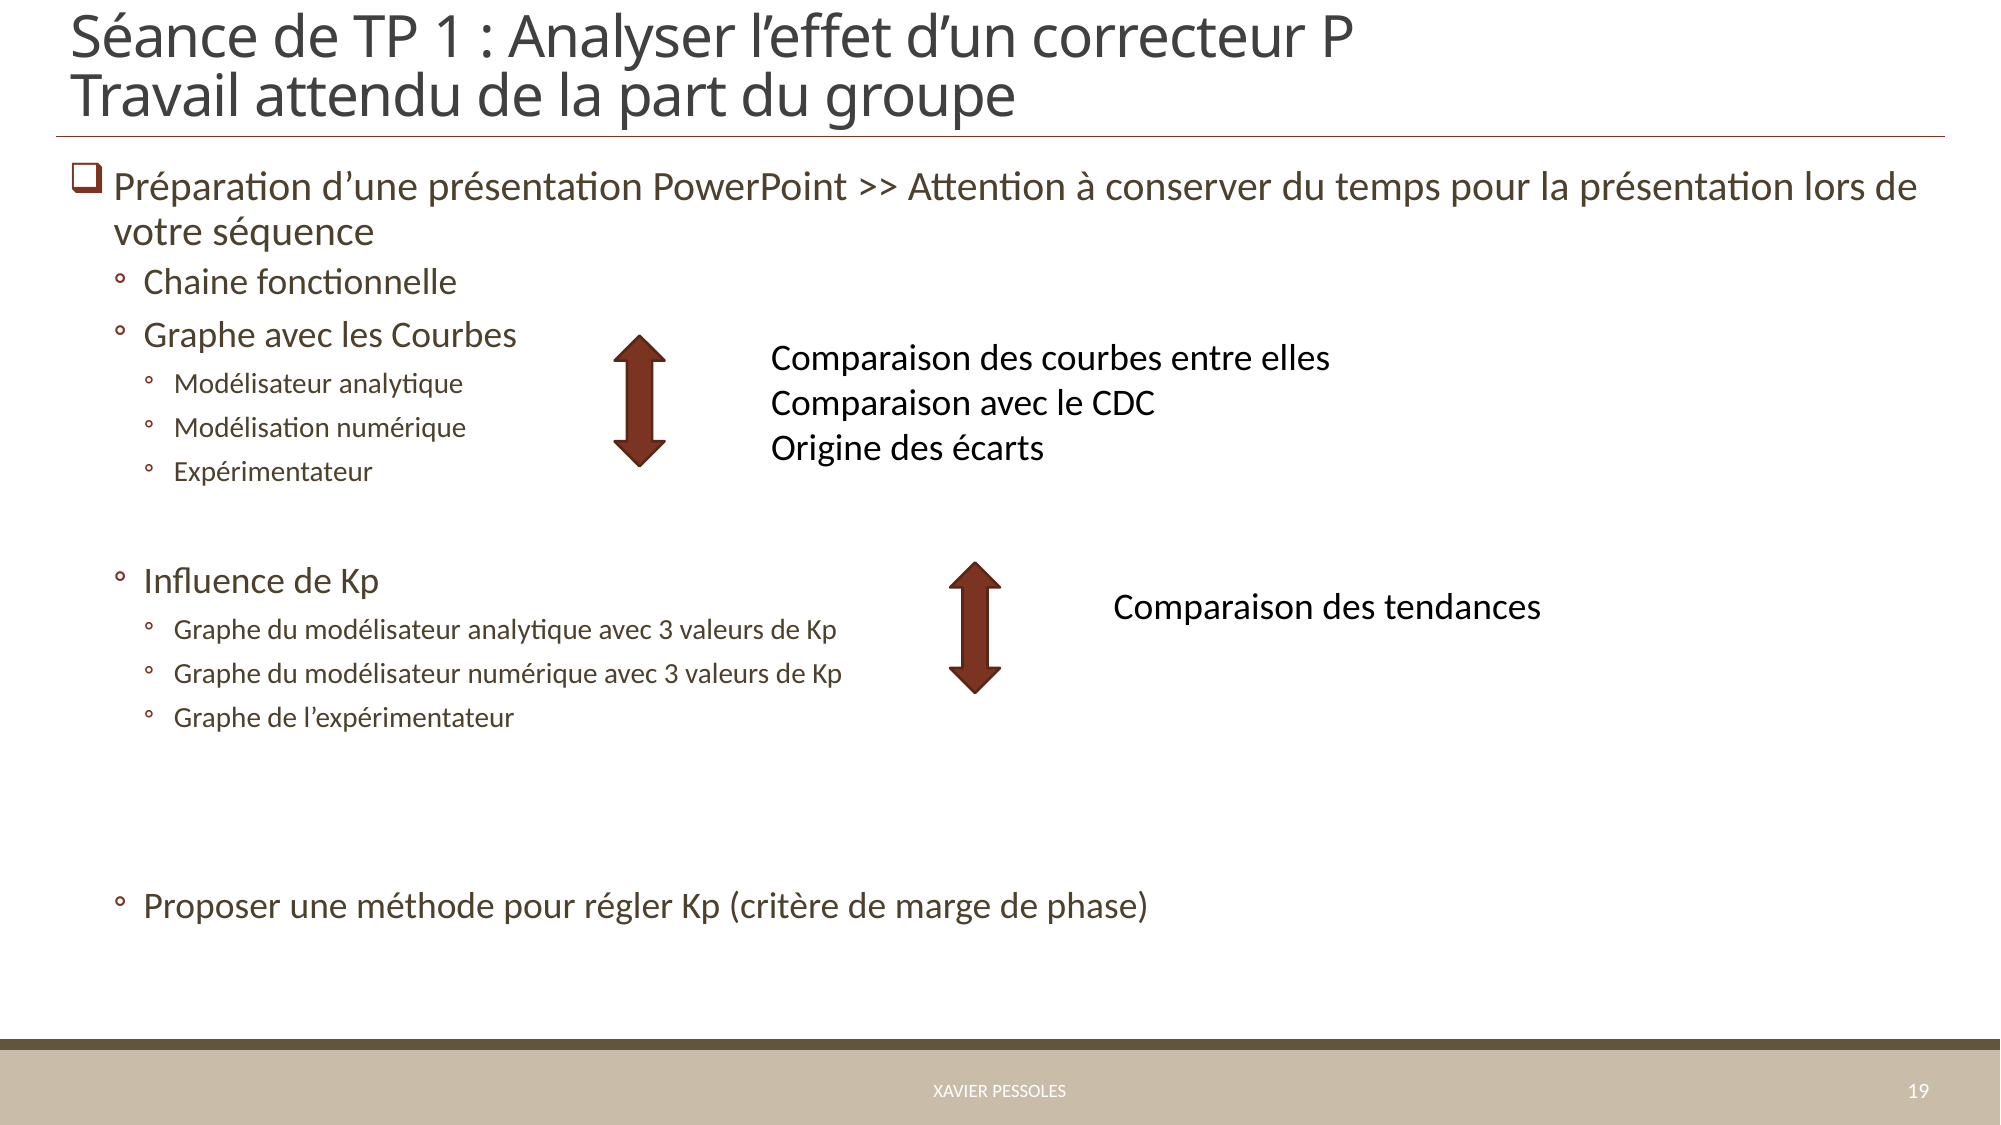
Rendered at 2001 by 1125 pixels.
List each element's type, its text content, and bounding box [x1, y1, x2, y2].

title Séance de TP 1 : Analyser l’effet d’un correcteur P Travail attendu de la part du groupe [55, 5, 1946, 137]
text_box Comparaison des tendances [1098, 574, 1847, 680]
footer Xavier Pessoles [409, 1059, 1591, 1120]
text_box [948, 561, 1002, 694]
slide_number 19 [1709, 1059, 1945, 1120]
list Préparation d’une présentation PowerPoint >> Attention à conserver du temps pour la présentation lors de votre séquence Chaine fonctionnelle Graphe avec les Courbes Modélisateur analytique Modélisation numérique Expérimentateur Influence de Kp Graphe du modélisateur analytique avec 3 valeurs de Kp Graphe du modélisateur numérique avec 3 valeurs de Kp Graphe de l’expérimentateur Proposer une méthode pour régler Kp (critère de marge de phase) [55, 156, 1946, 1013]
text_box [613, 334, 666, 468]
text_box Comparaison des courbes entre elles Comparaison avec le CDC Origine des écarts [756, 325, 1505, 475]
